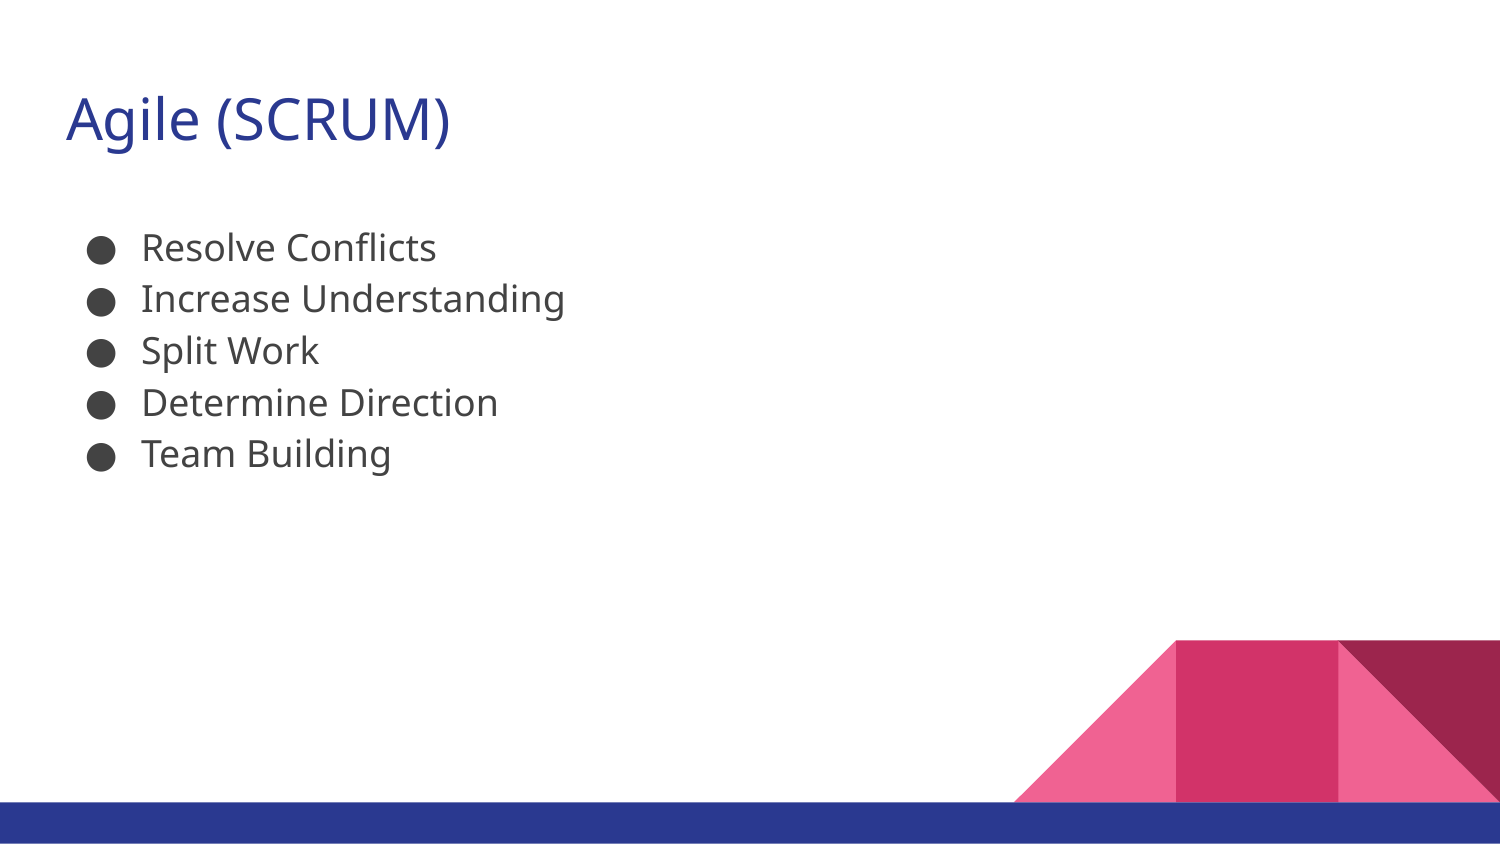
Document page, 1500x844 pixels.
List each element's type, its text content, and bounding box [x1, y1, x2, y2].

list Resolve Conflicts Increase Understanding Split Work Determine Direction Team Building [51, 201, 1449, 750]
title Agile (SCRUM) [51, 67, 1449, 167]
